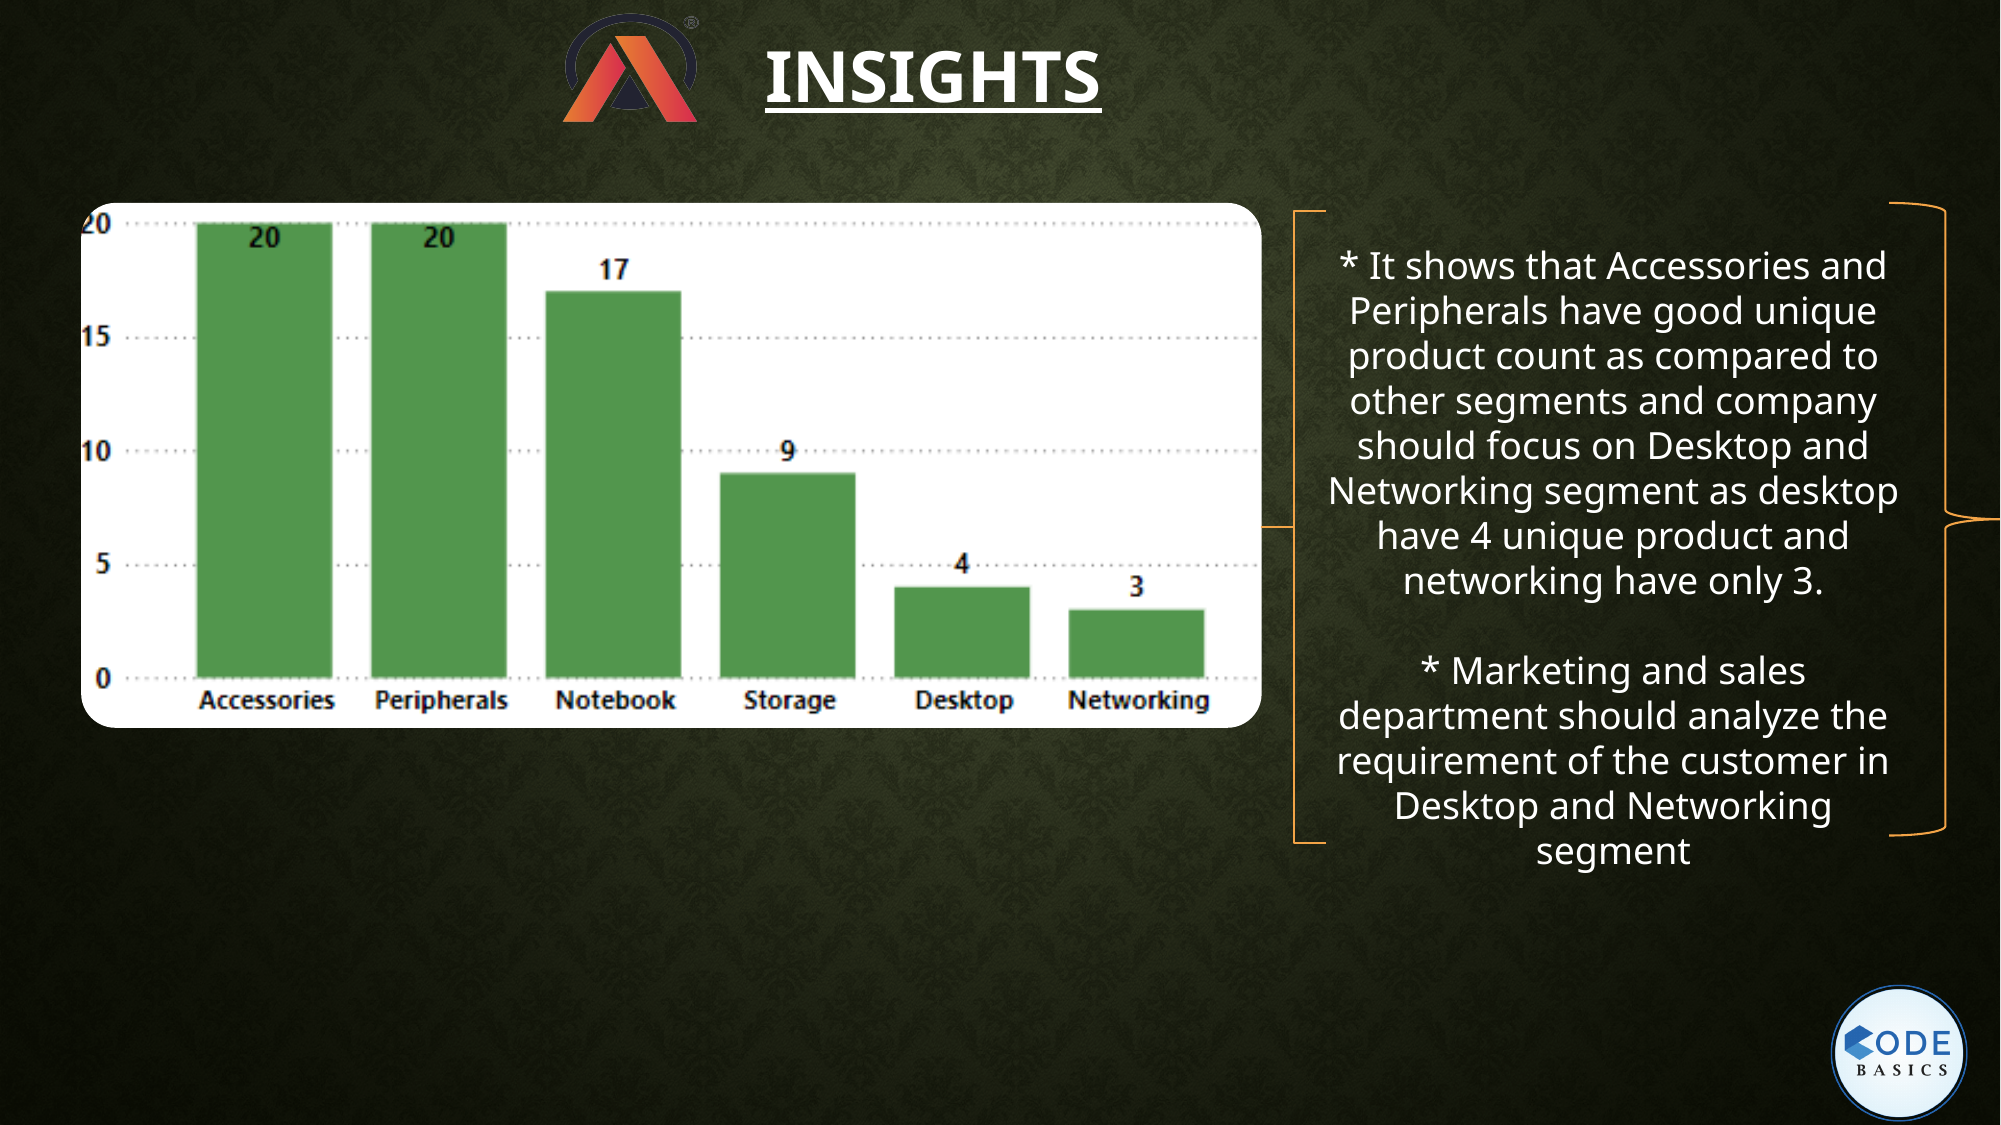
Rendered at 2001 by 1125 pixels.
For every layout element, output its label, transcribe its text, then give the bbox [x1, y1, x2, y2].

text_box [1270, 210, 1327, 844]
picture [1824, 978, 1974, 1125]
text_box * It shows that Accessories and Peripherals have good unique product count as compared to other segments and company should focus on Desktop and Networking segment as desktop have 4 unique product and networking have only 3. * Marketing and sales department should analyze the requirement of the customer in Desktop and Networking segment [1300, 234, 1927, 880]
text_box Insights [84, 34, 1783, 148]
text_box [1889, 201, 2000, 837]
picture [80, 202, 1263, 729]
picture [560, 10, 703, 124]
